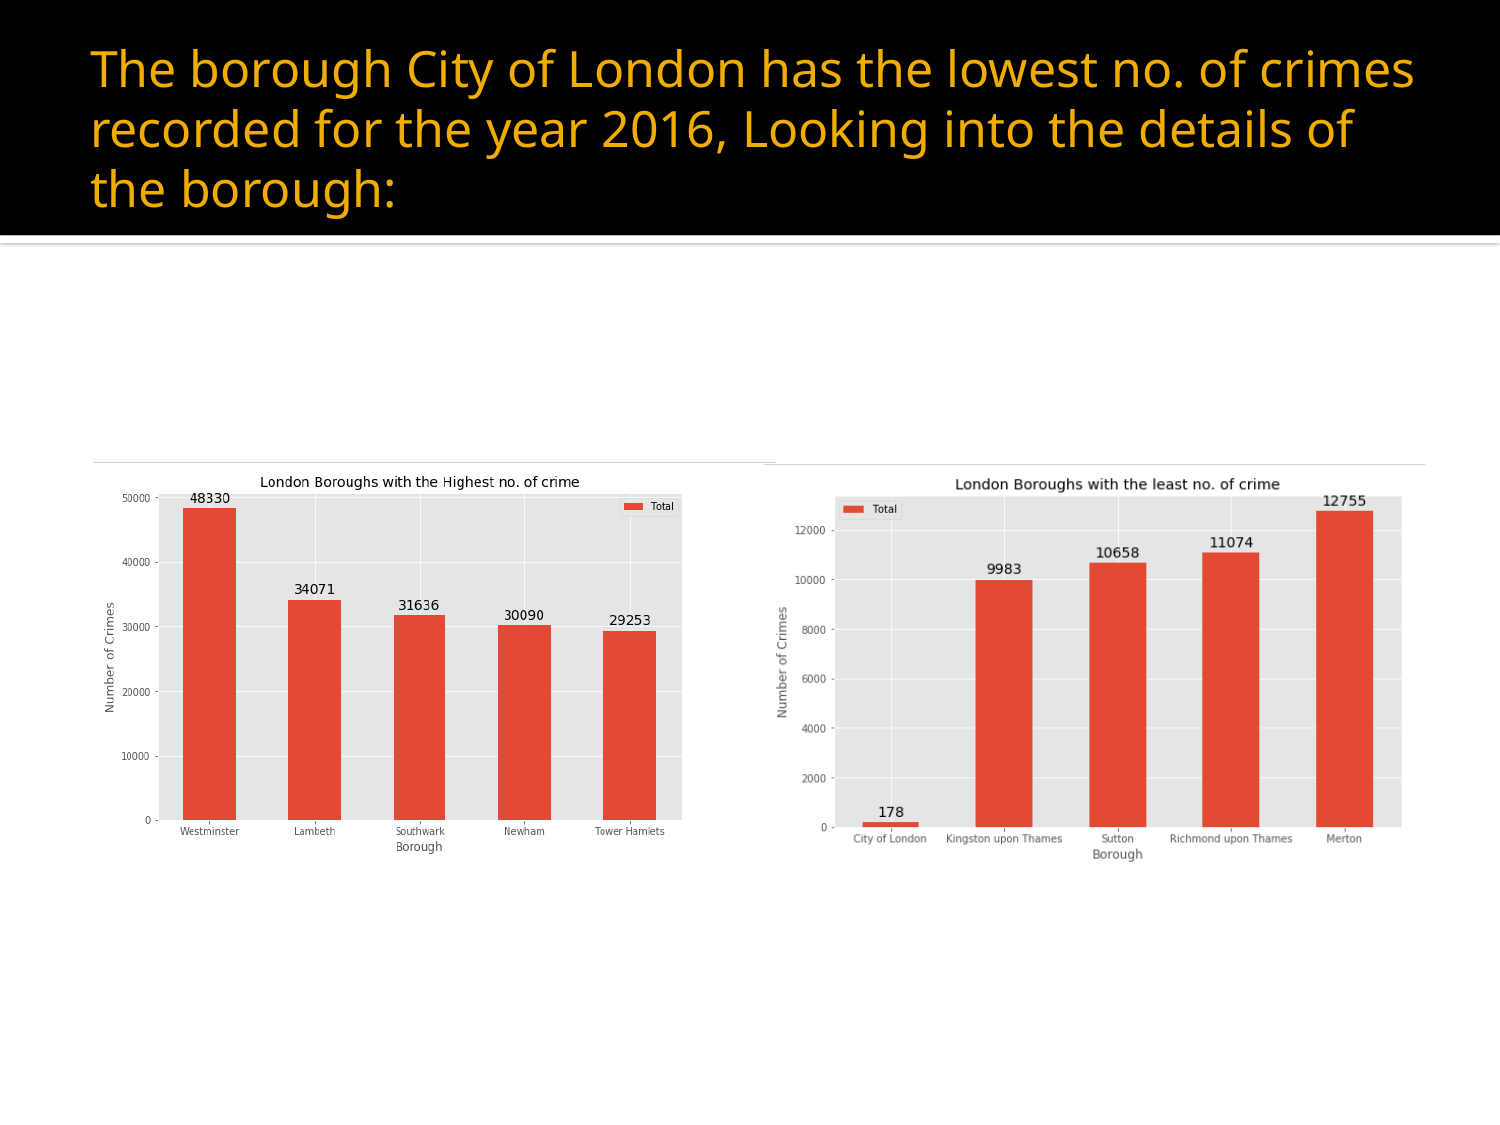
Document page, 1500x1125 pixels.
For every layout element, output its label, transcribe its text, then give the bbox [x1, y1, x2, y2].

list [49, 462, 766, 865]
title The borough City of London has the lowest no. of crimes recorded for the year 2016, Looking into the details of the borough: [75, 24, 1425, 231]
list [762, 464, 1425, 876]
